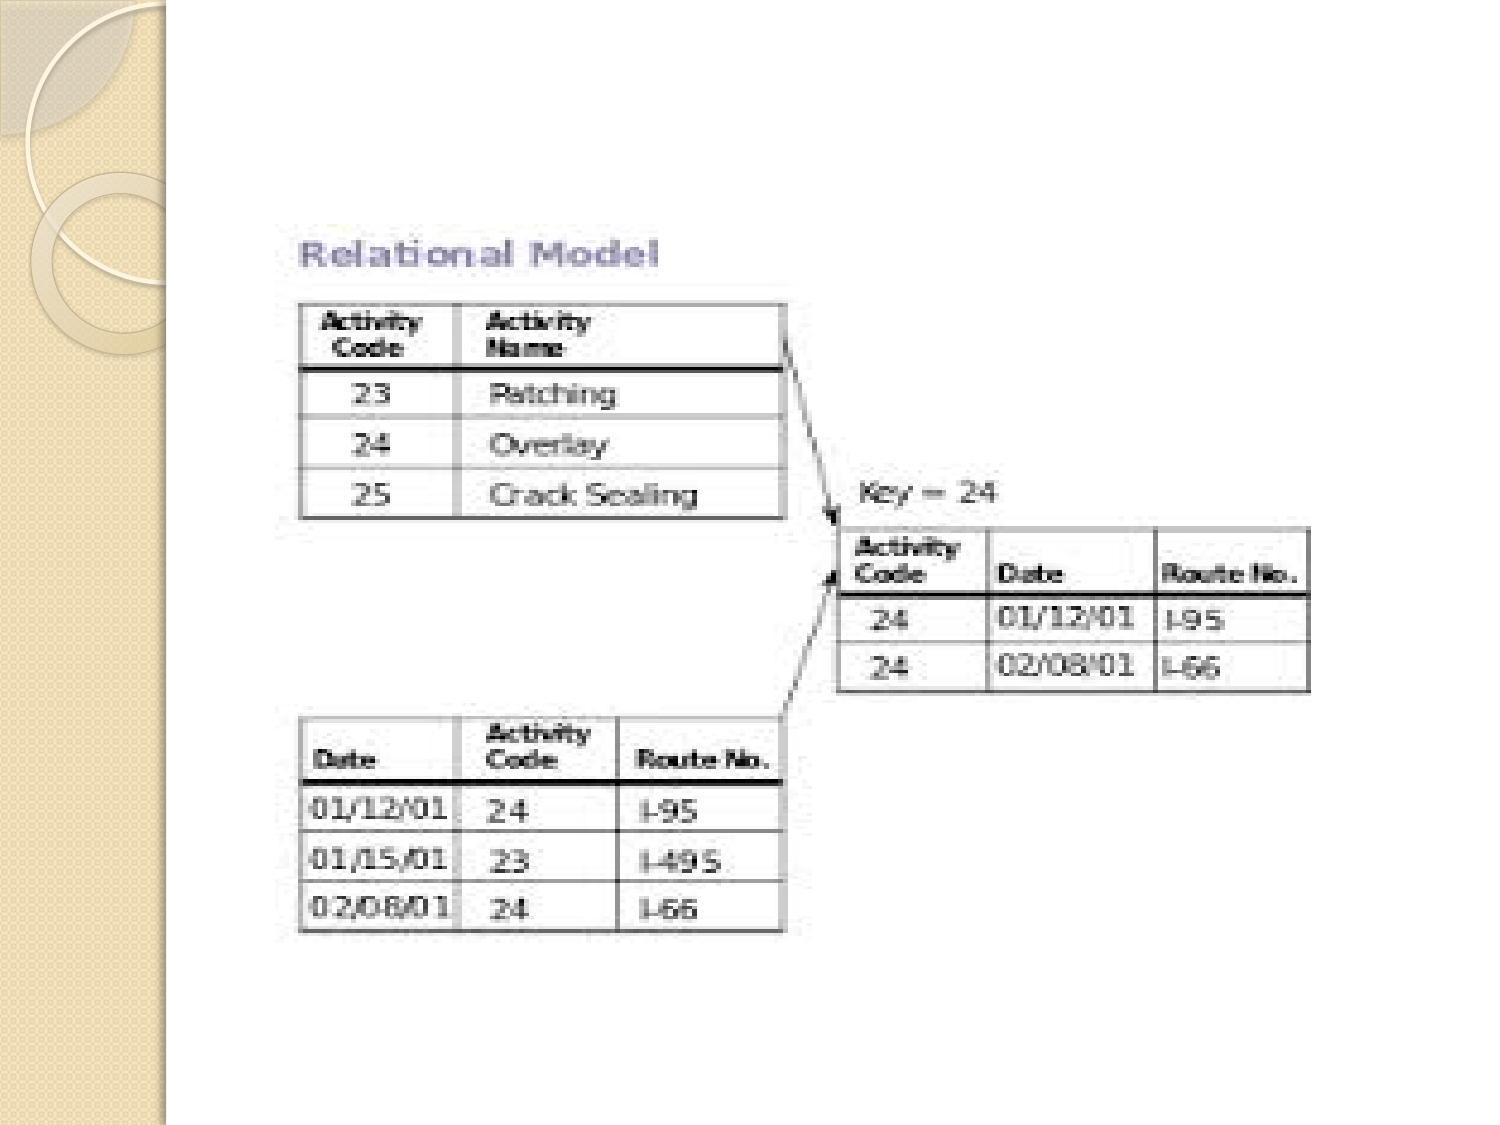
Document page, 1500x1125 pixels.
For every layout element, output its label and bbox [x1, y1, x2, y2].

list [274, 224, 1351, 963]
